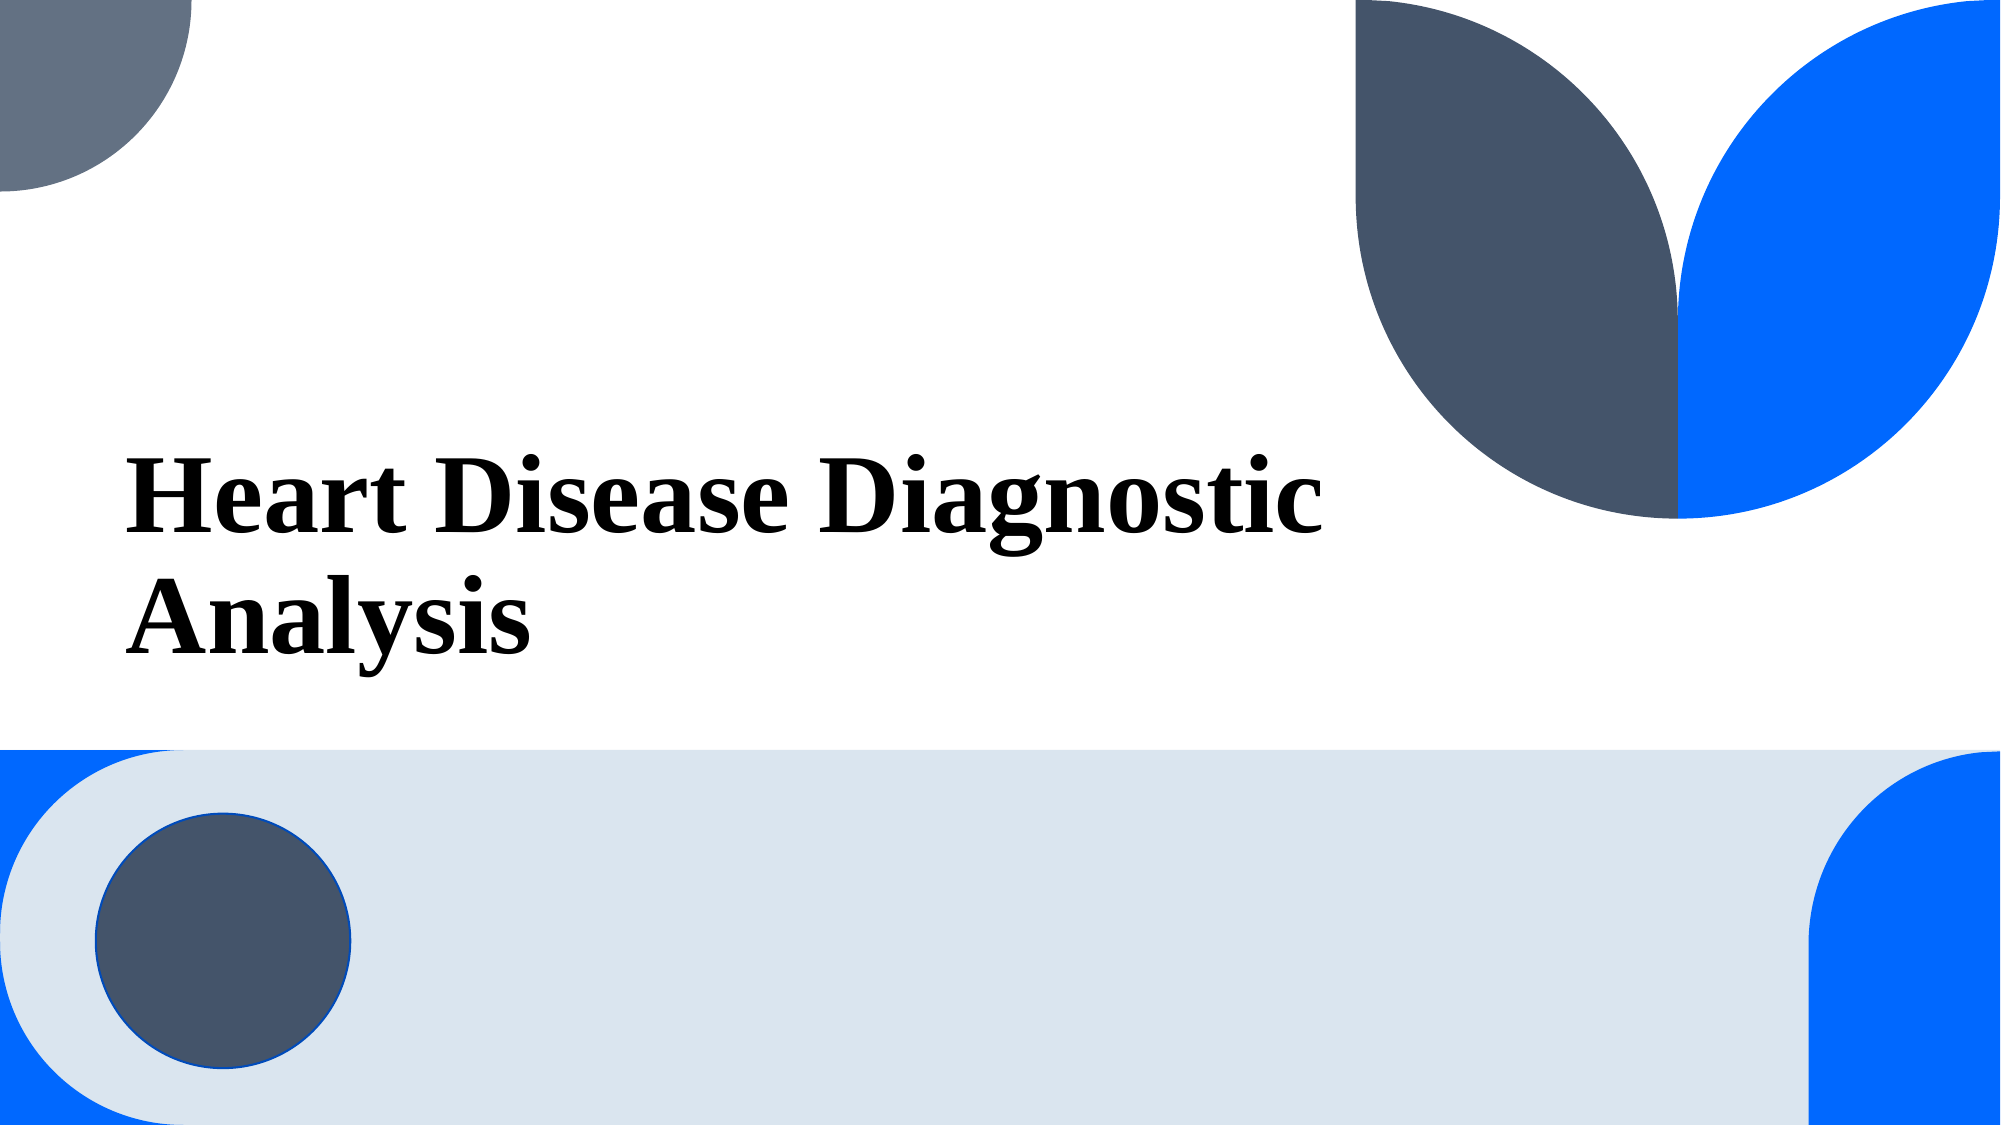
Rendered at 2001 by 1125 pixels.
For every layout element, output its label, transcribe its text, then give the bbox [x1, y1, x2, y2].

title Heart Disease Diagnostic Analysis [110, 293, 1405, 686]
